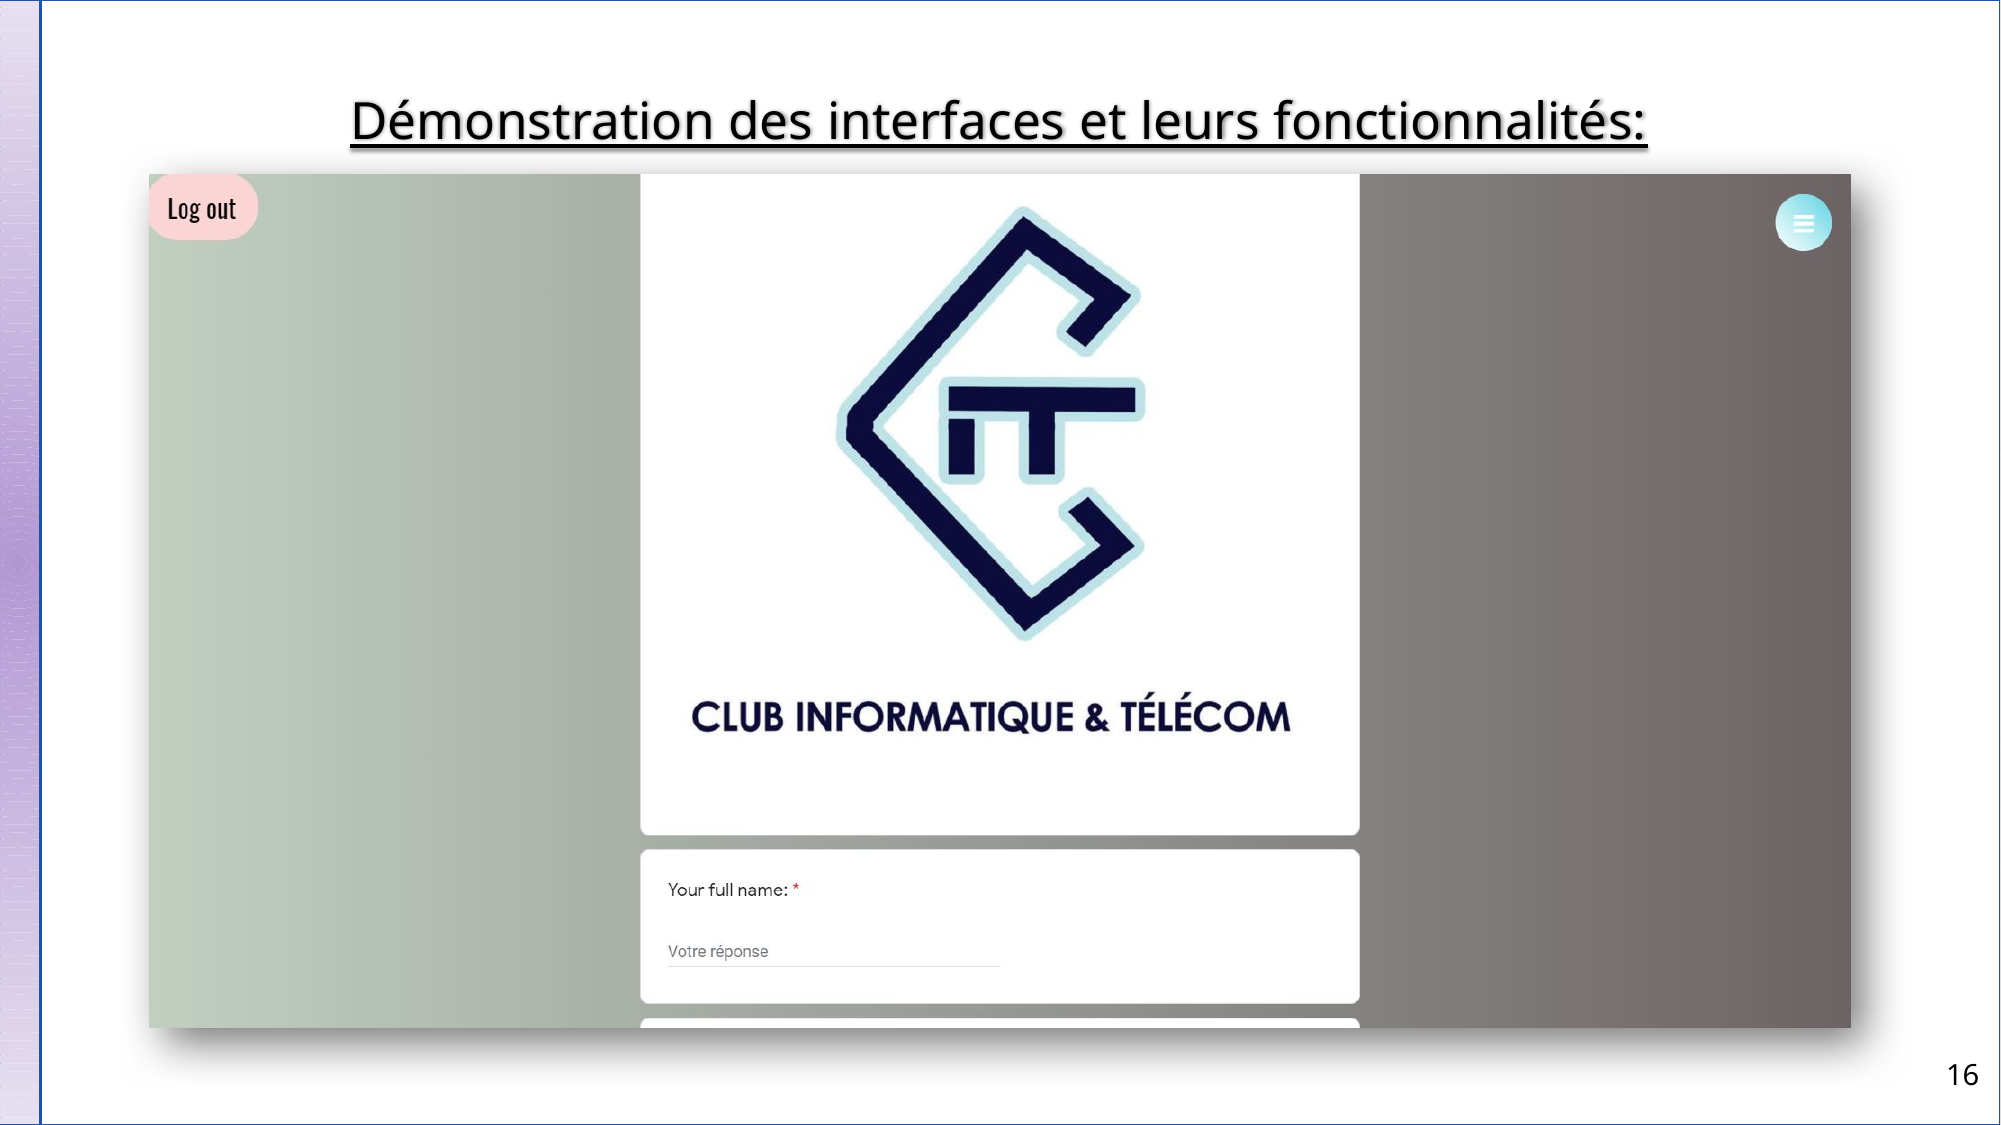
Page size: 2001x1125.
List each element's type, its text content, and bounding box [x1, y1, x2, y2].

slide_number 16 [1870, 1045, 1995, 1106]
text_box [0, 0, 42, 1125]
picture [148, 174, 1851, 1028]
title Démonstration des interfaces et leurs fonctionnalités: [242, 63, 1756, 157]
text_box [42, 0, 2000, 1125]
